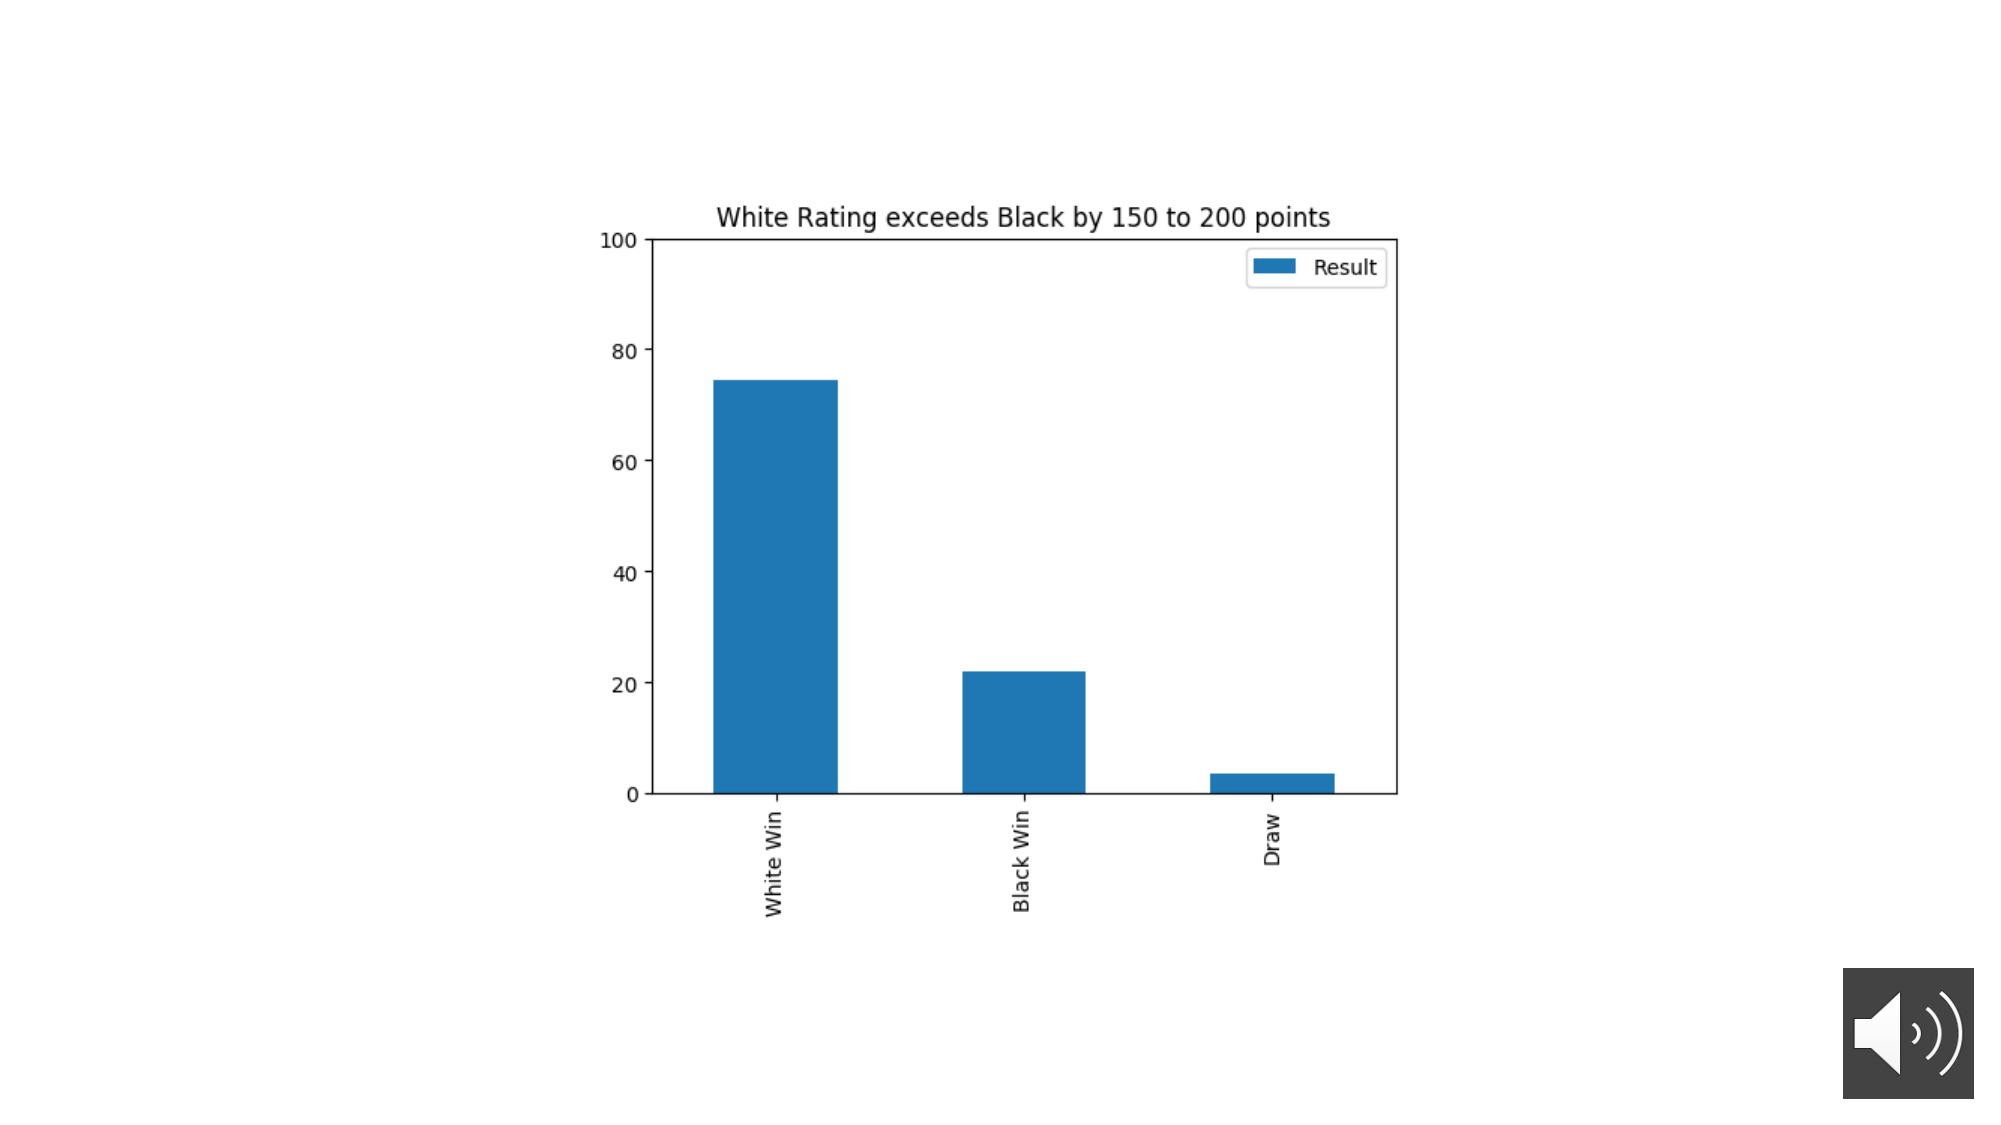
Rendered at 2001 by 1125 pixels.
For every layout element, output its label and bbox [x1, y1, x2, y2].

picture [583, 191, 1416, 930]
picture [1841, 966, 1975, 1100]
